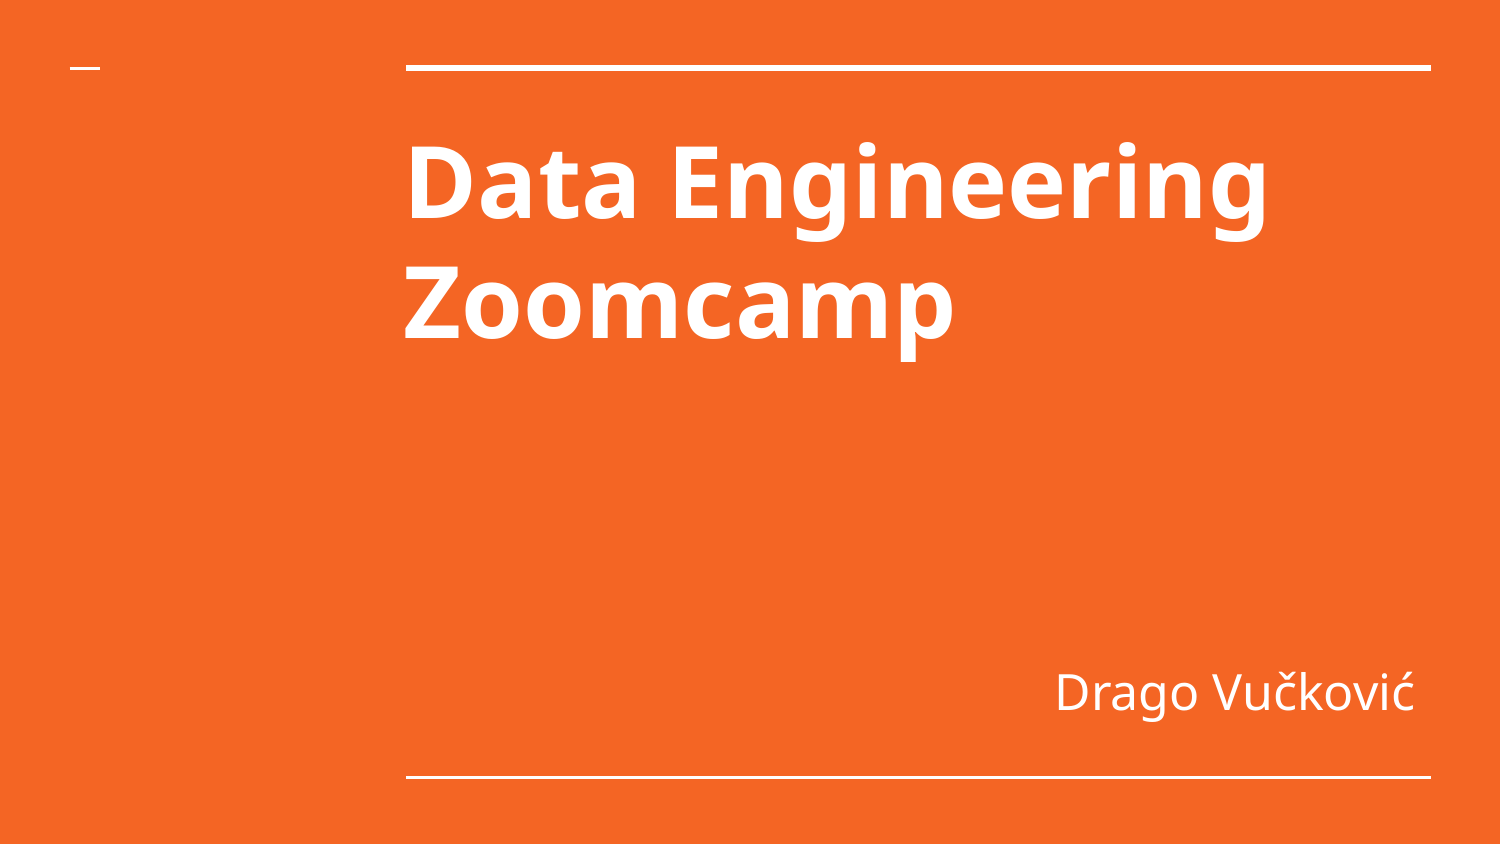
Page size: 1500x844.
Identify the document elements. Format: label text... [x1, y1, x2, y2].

title Data Engineering Zoomcamp [389, 103, 1428, 357]
subtitle Drago Vučković [392, 531, 1431, 735]
